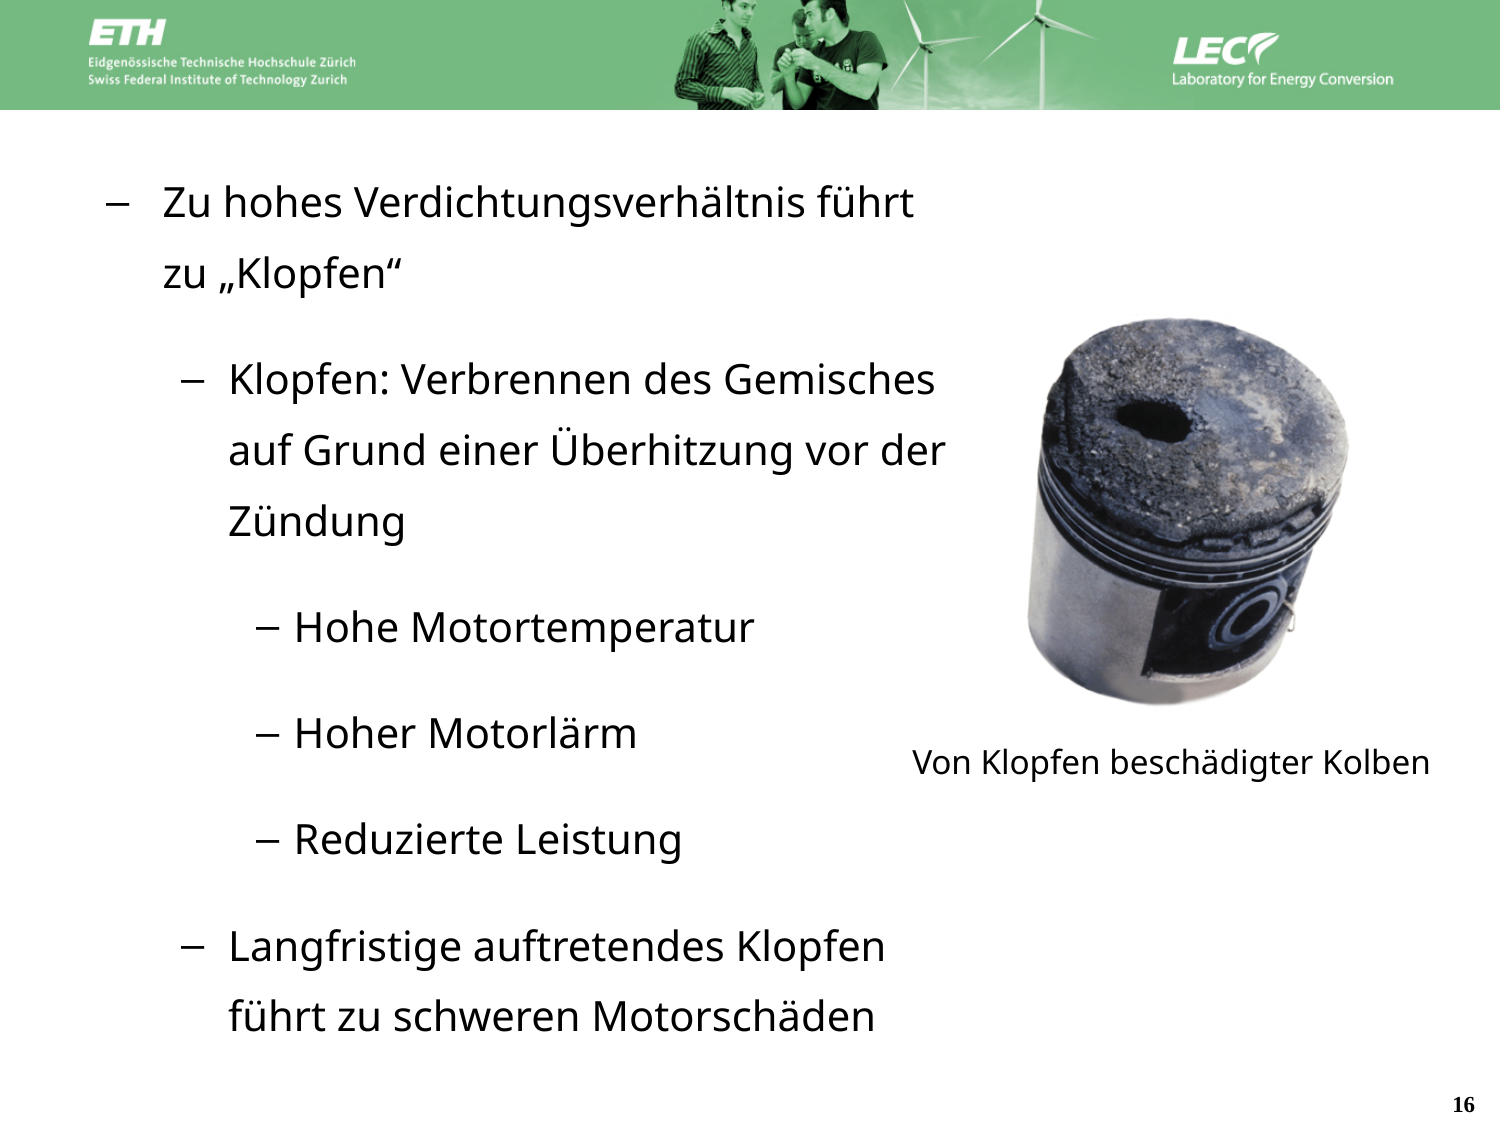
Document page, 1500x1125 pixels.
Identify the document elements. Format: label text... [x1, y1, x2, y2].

picture [0, 0, 1500, 110]
text_box Zu hohes Verdichtungsverhältnis führt zu „Klopfen“ Klopfen: Verbrennen des Gemisches auf Grund einer Überhitzung vor der Zündung Hohe Motortemperatur Hoher Motorlärm Reduzierte Leistung Langfristige auftretendes Klopfen führt zu schweren Motorschäden [106, 154, 951, 1110]
picture [1015, 314, 1360, 711]
text_box Von Klopfen beschädigter Kolben [861, 710, 1483, 784]
